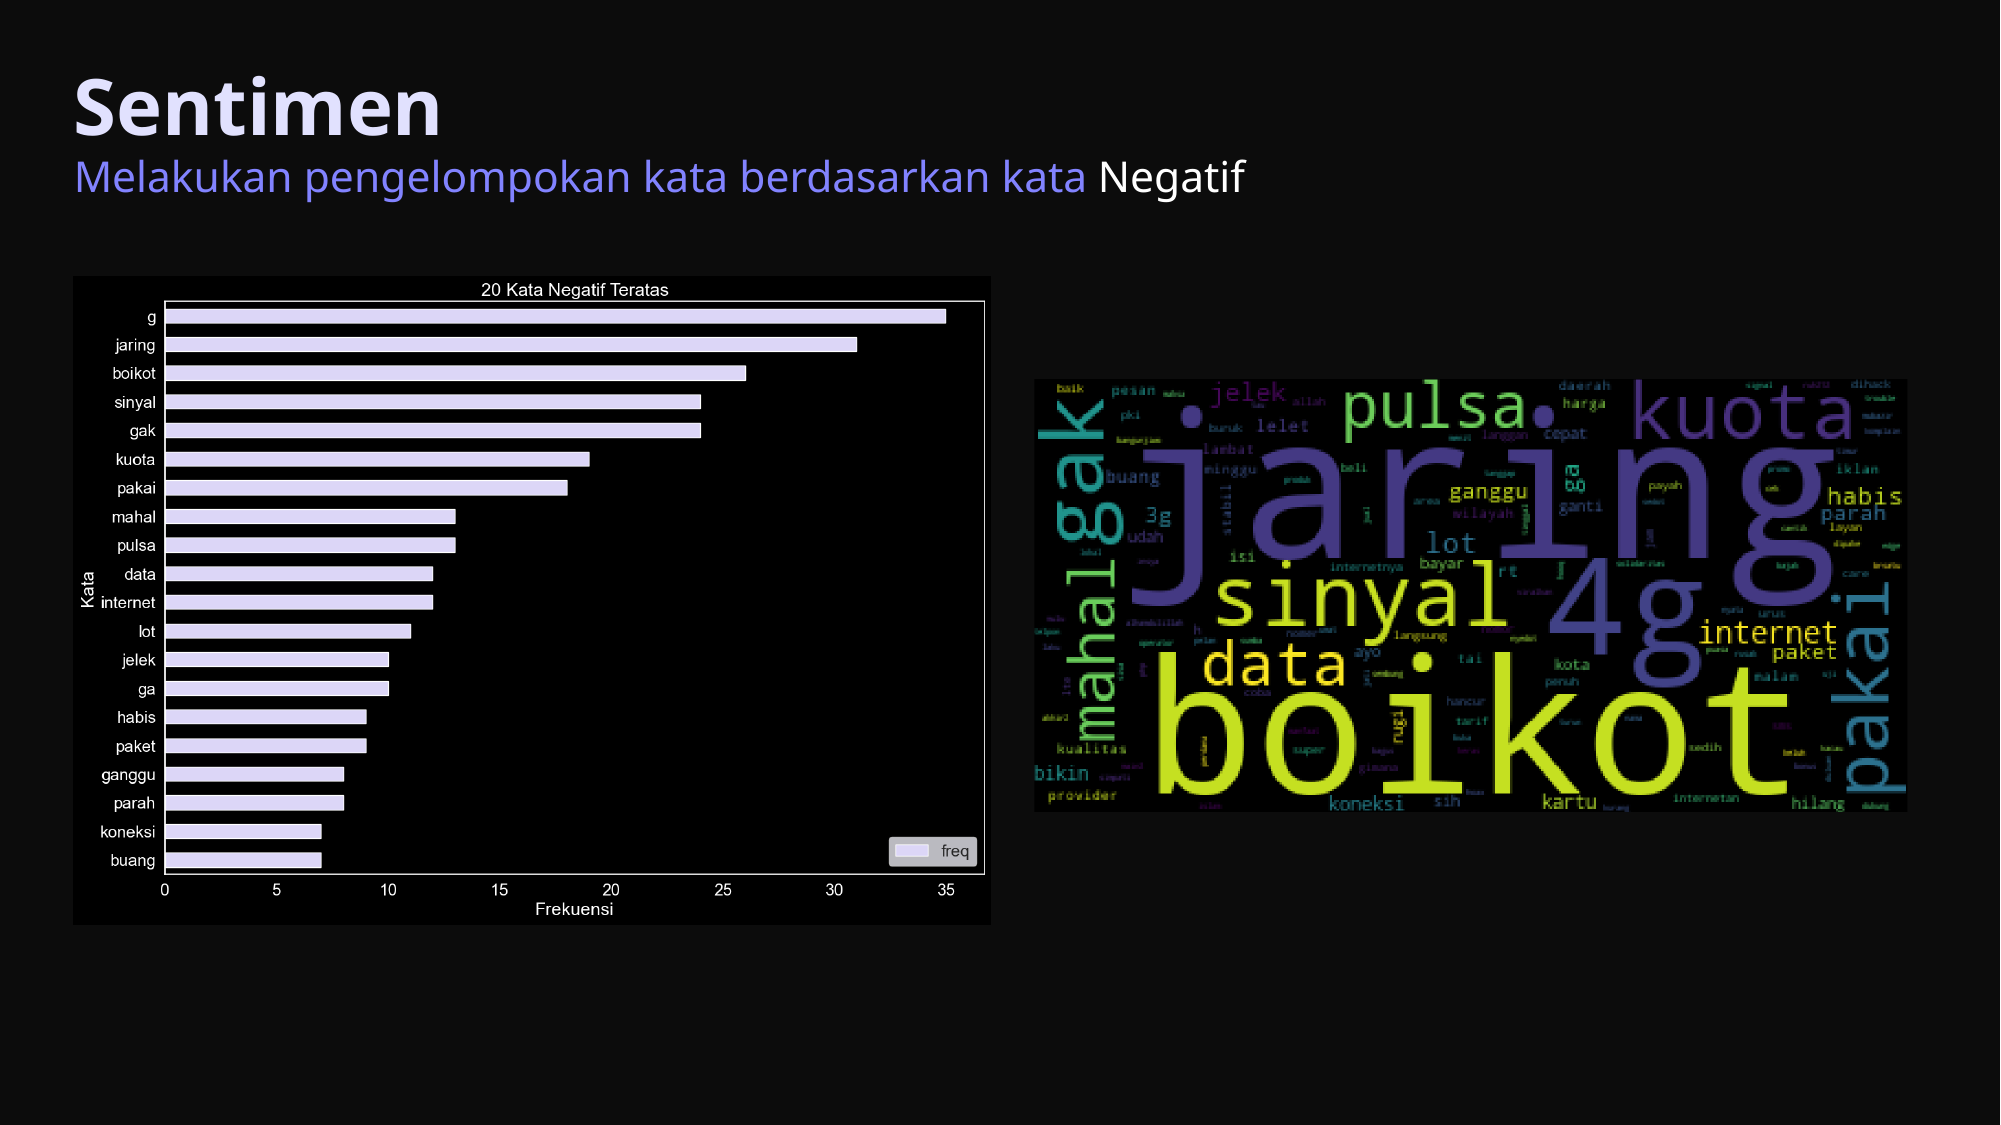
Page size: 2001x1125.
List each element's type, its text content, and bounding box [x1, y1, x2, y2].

picture [73, 276, 992, 925]
text_box Sentimen [73, 72, 1323, 152]
text_box [0, 0, 2000, 1125]
text_box Melakukan pengelompokan kata berdasarkan kata Negatif [73, 158, 1743, 202]
picture [1034, 378, 1908, 812]
